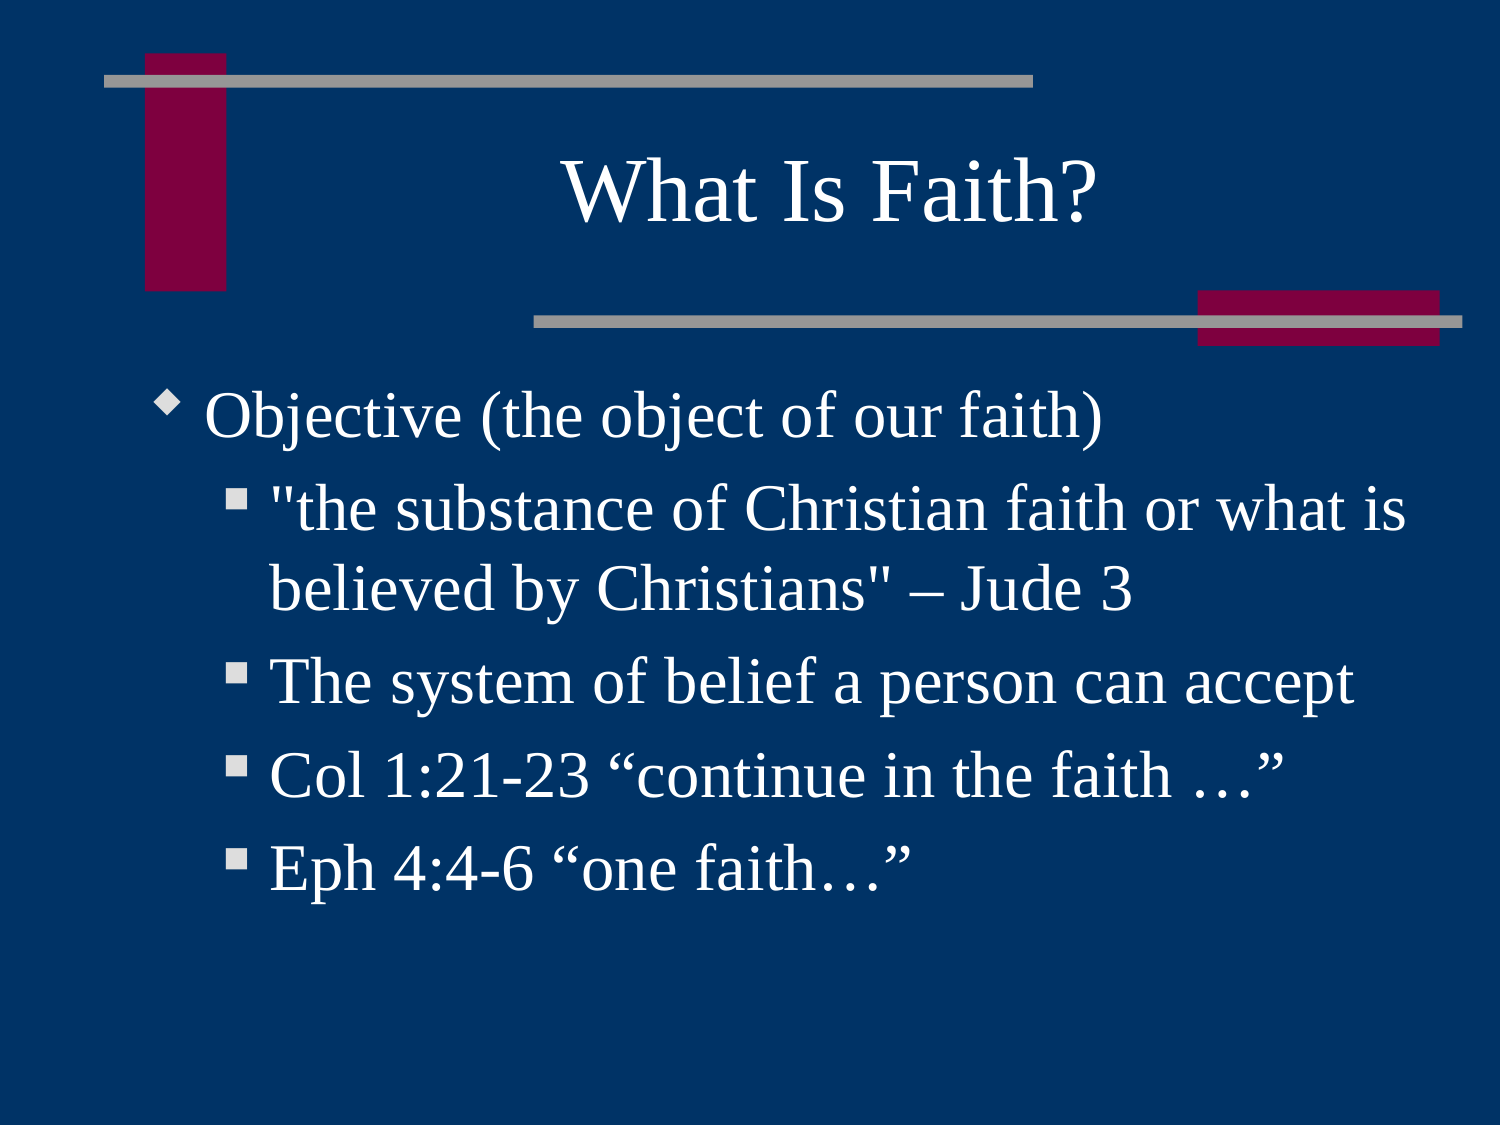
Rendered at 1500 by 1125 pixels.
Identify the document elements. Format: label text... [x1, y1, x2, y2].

title What Is Faith? [225, 99, 1436, 288]
list Objective (the object of our faith) "the substance of Christian faith or what is believed by Christians" – Jude 3 The system of belief a person can accept Col 1:21-23 “continue in the faith …” Eph 4:4-6 “one faith…” [132, 363, 1439, 1088]
